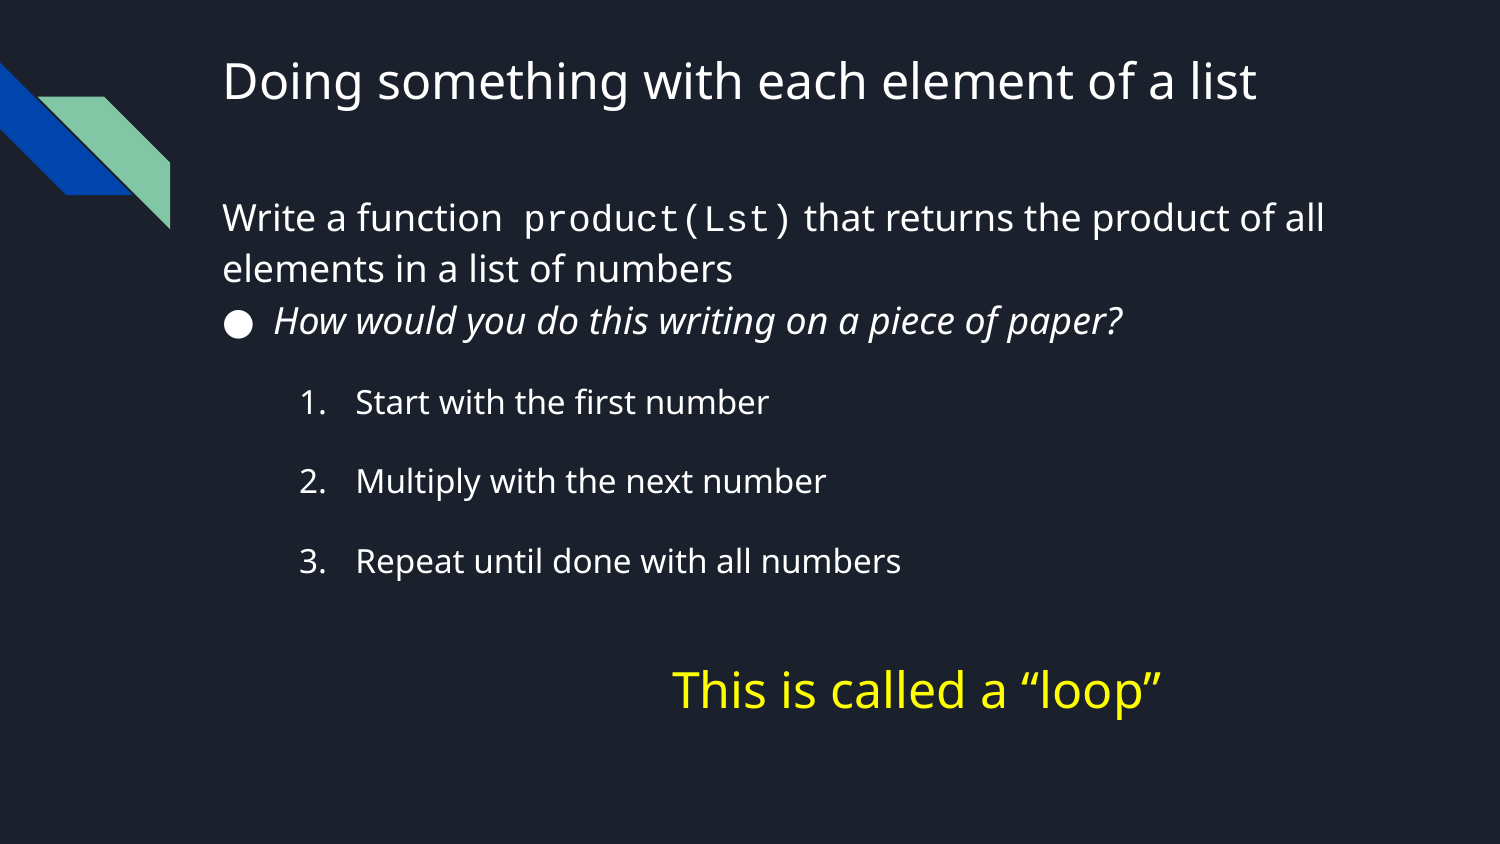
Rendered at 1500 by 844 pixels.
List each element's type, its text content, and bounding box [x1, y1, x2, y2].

list Write a function product(Lst) that returns the product of all elements in a list of numbers How would you do this writing on a piece of paper? Start with the first number Multiply with the next number Repeat until done with all numbers This is called a “loop” [183, 172, 1463, 761]
title Doing something with each element of a list [207, 34, 1363, 149]
